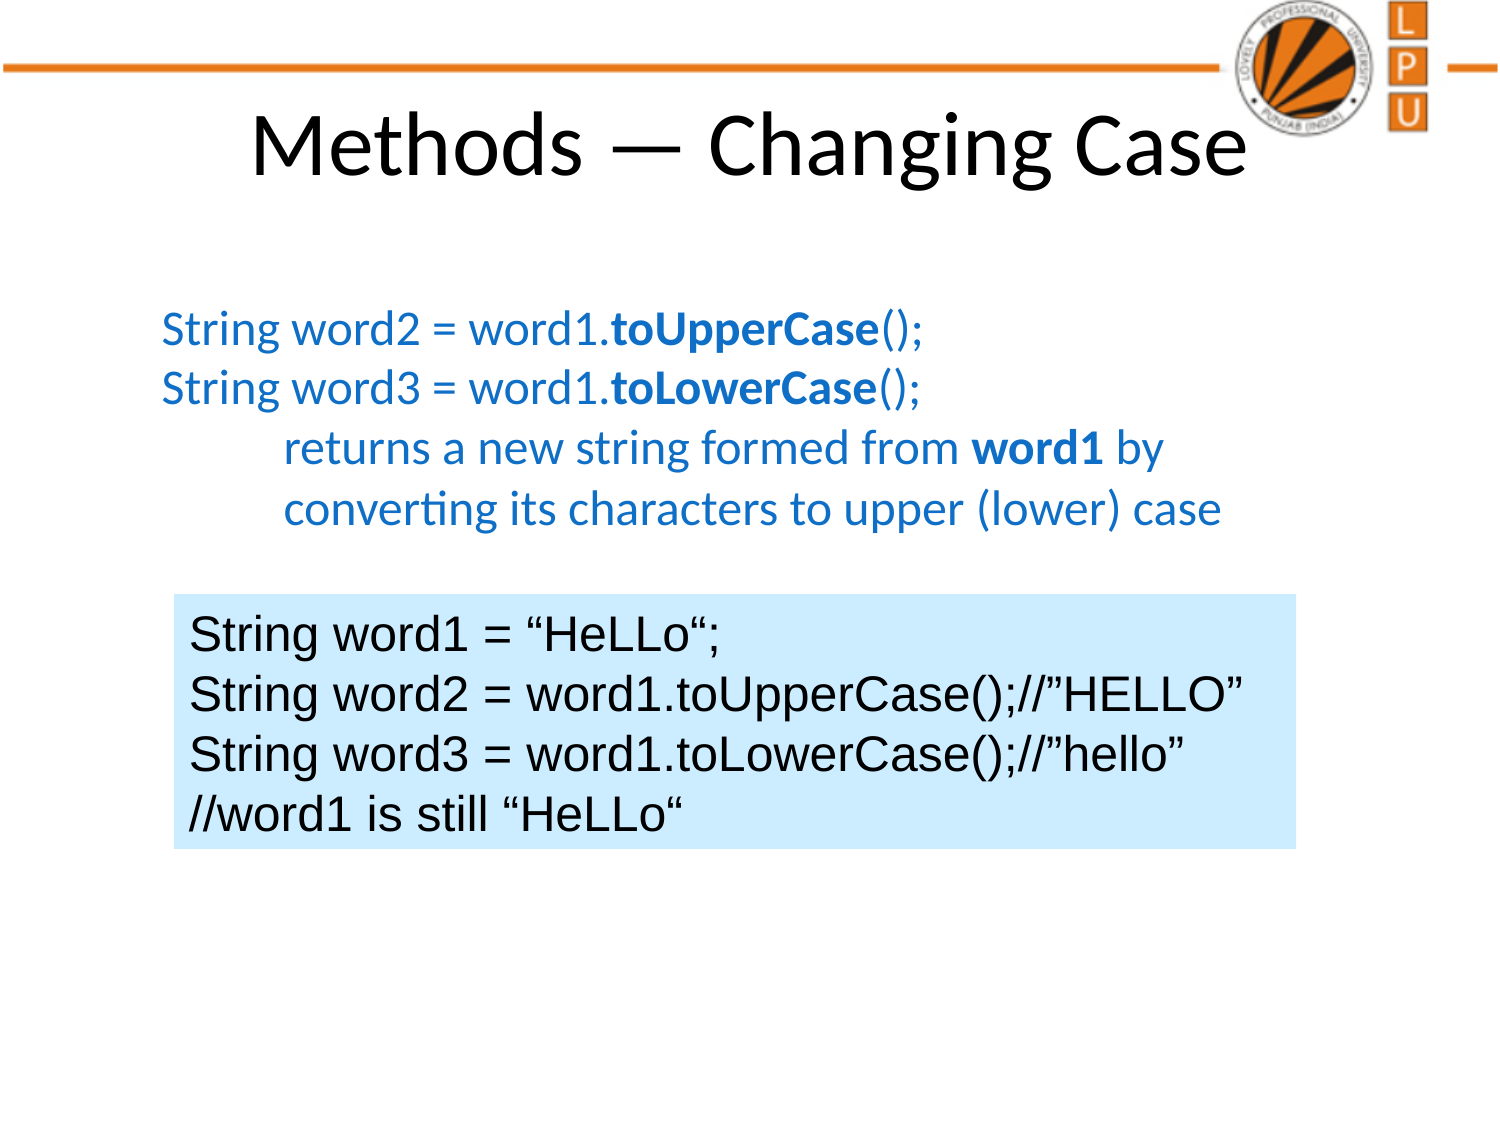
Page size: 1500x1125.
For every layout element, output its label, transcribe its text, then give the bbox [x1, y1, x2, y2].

text_box String word1 = “HeLLo“; String word2 = word1.toUpperCase();//”HELLO” String word3 = word1.toLowerCase();//”hello” //word1 is still “HeLLo“ [174, 594, 1297, 849]
picture [3, 0, 1500, 155]
list String word2 = word1.toUpperCase(); String word3 = word1.toLowerCase(); returns a new string formed from word1 by converting its characters to upper (lower) case [146, 287, 1361, 1051]
title Methods — Changing Case [75, 45, 1425, 233]
